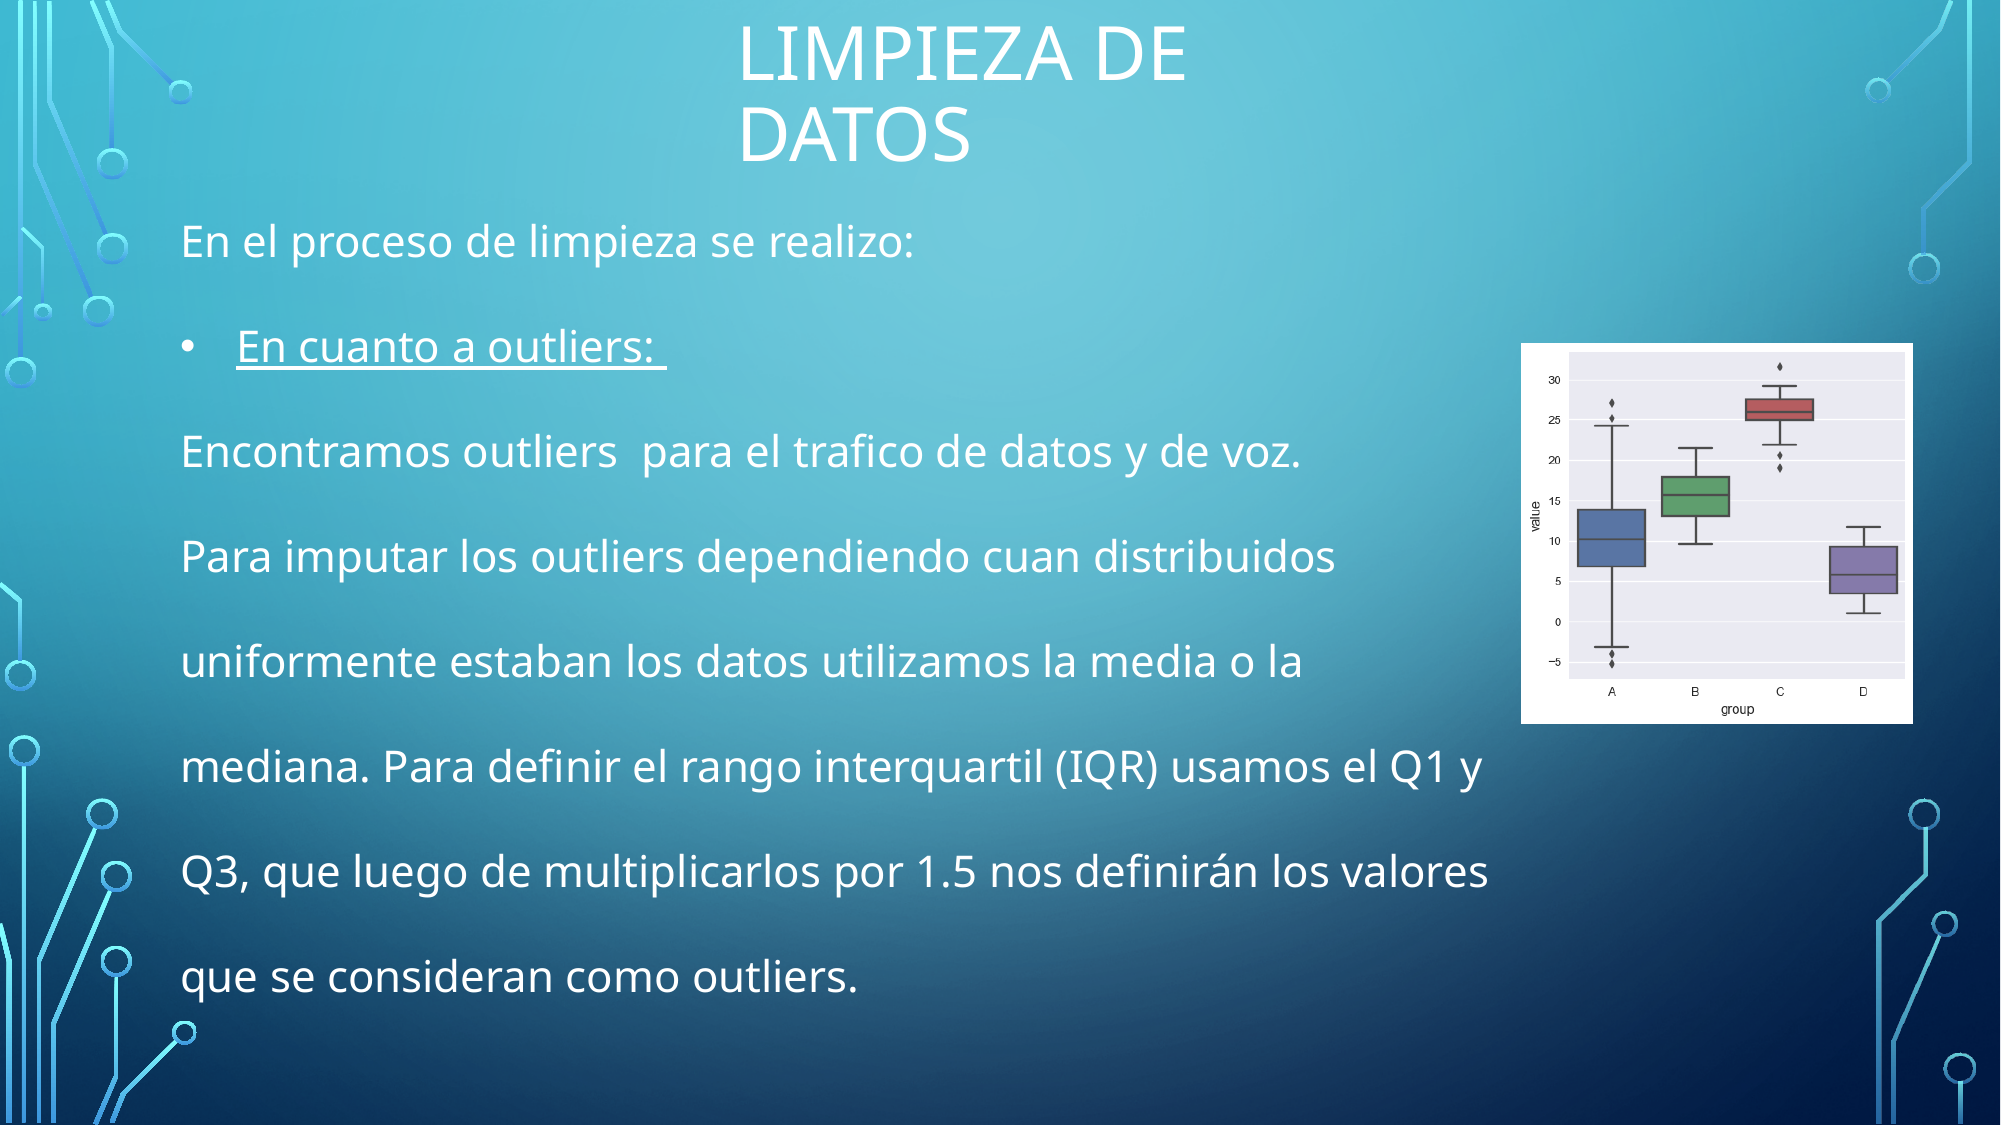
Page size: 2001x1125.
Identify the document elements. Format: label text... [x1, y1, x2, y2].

text_box En el proceso de limpieza se realizo: En cuanto a outliers: Encontramos outliers para el trafico de datos y de voz. Para imputar los outliers dependiendo cuan distribuidos uniformente estaban los datos utilizamos la media o la mediana. Para definir el rango interquartil (IQR) usamos el Q1 y Q3, que luego de multiplicarlos por 1.5 nos definirán los valores que se consideran como outliers. [165, 154, 1522, 965]
picture [1521, 342, 1913, 724]
title Limpieza de datos [721, 39, 1392, 154]
